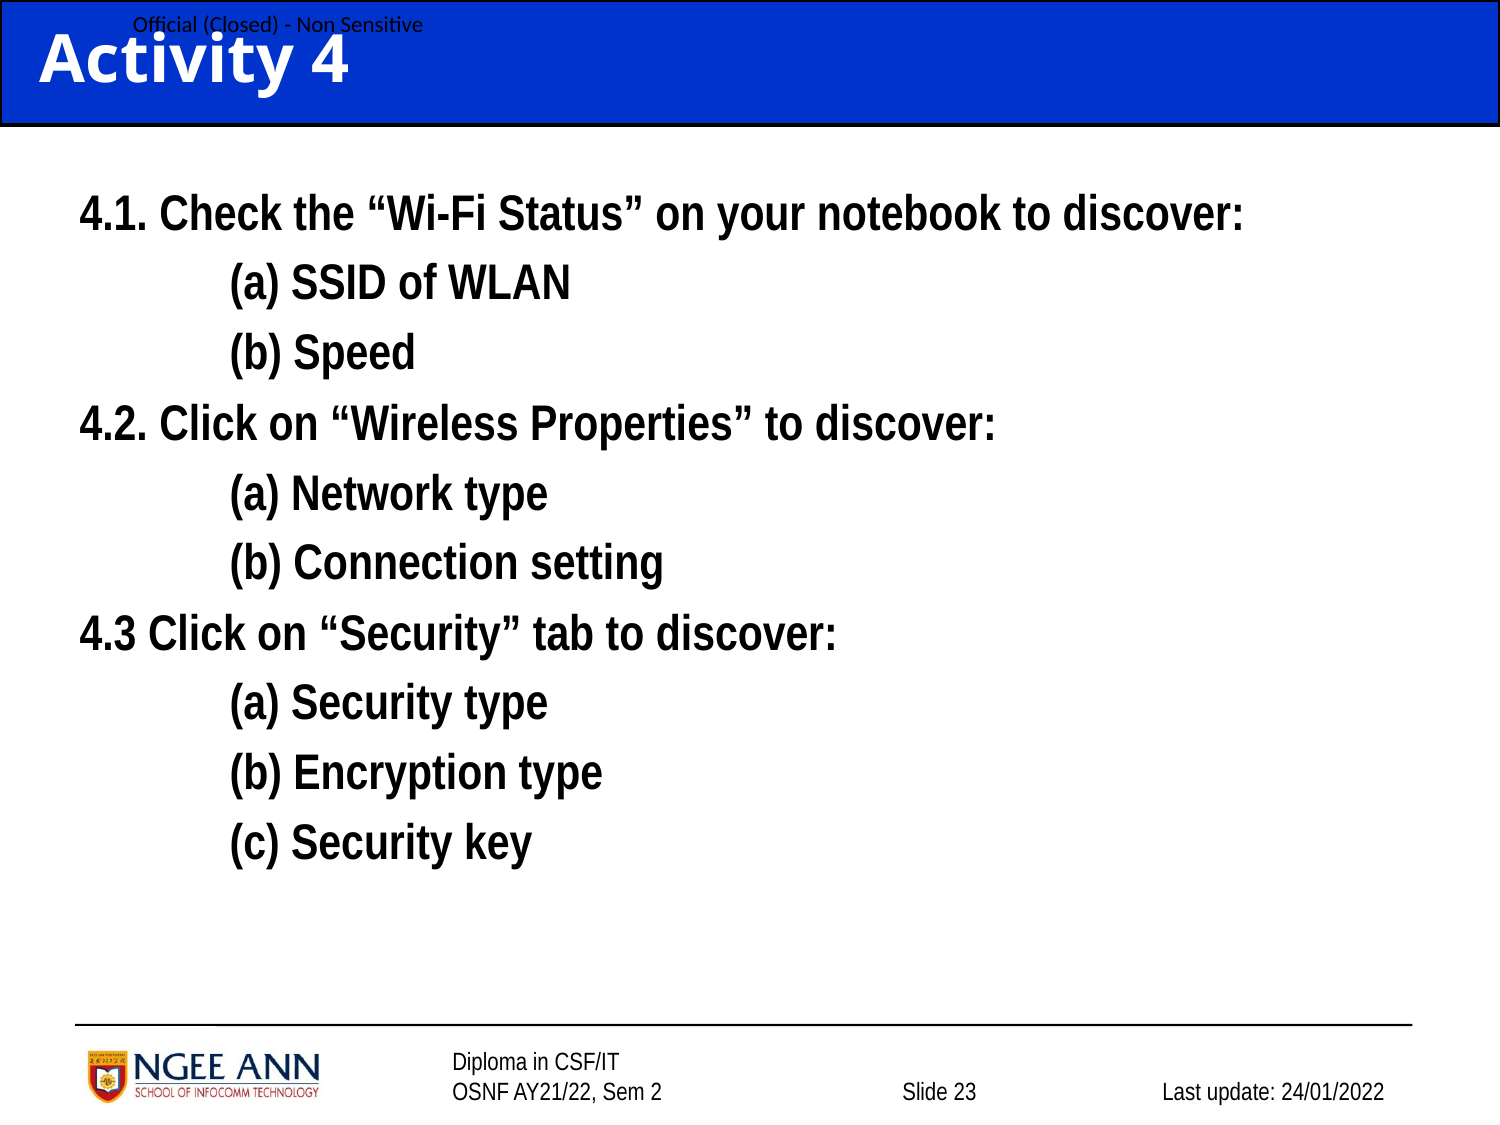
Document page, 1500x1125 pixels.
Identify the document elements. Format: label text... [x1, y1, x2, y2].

picture [62, 1028, 344, 1125]
title Activity 4 [23, 0, 1500, 115]
text_box 4.1. Check the “Wi-Fi Status” on your notebook to discover: (a) SSID of WLAN (b) Speed 4.2. Click on “Wireless Properties” to discover: (a) Network type (b) Connection setting 4.3 Click on “Security” tab to discover: (a) Security type (b) Encryption type (c) Security key [64, 172, 1423, 948]
